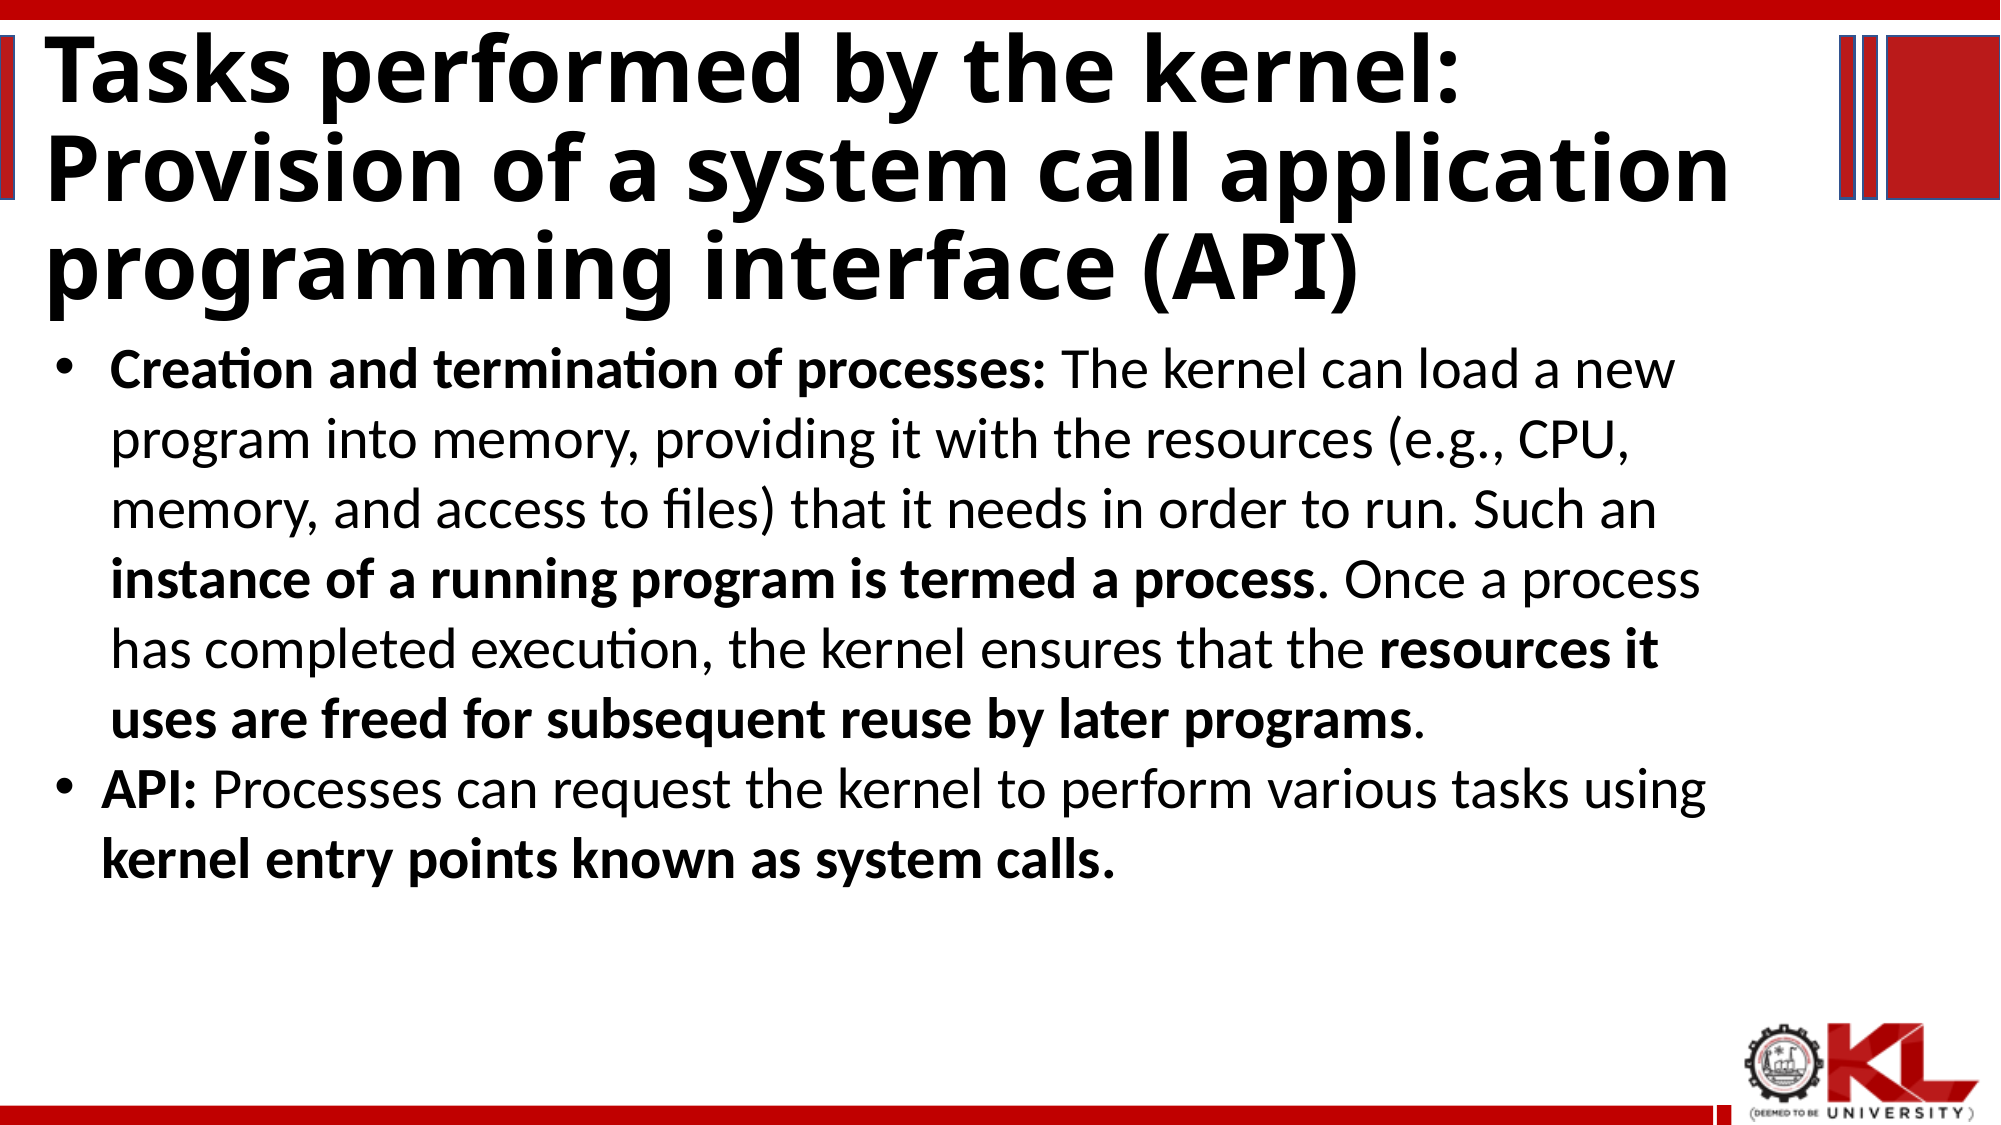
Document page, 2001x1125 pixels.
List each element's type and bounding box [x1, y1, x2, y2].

text_box [0, 0, 2000, 1125]
